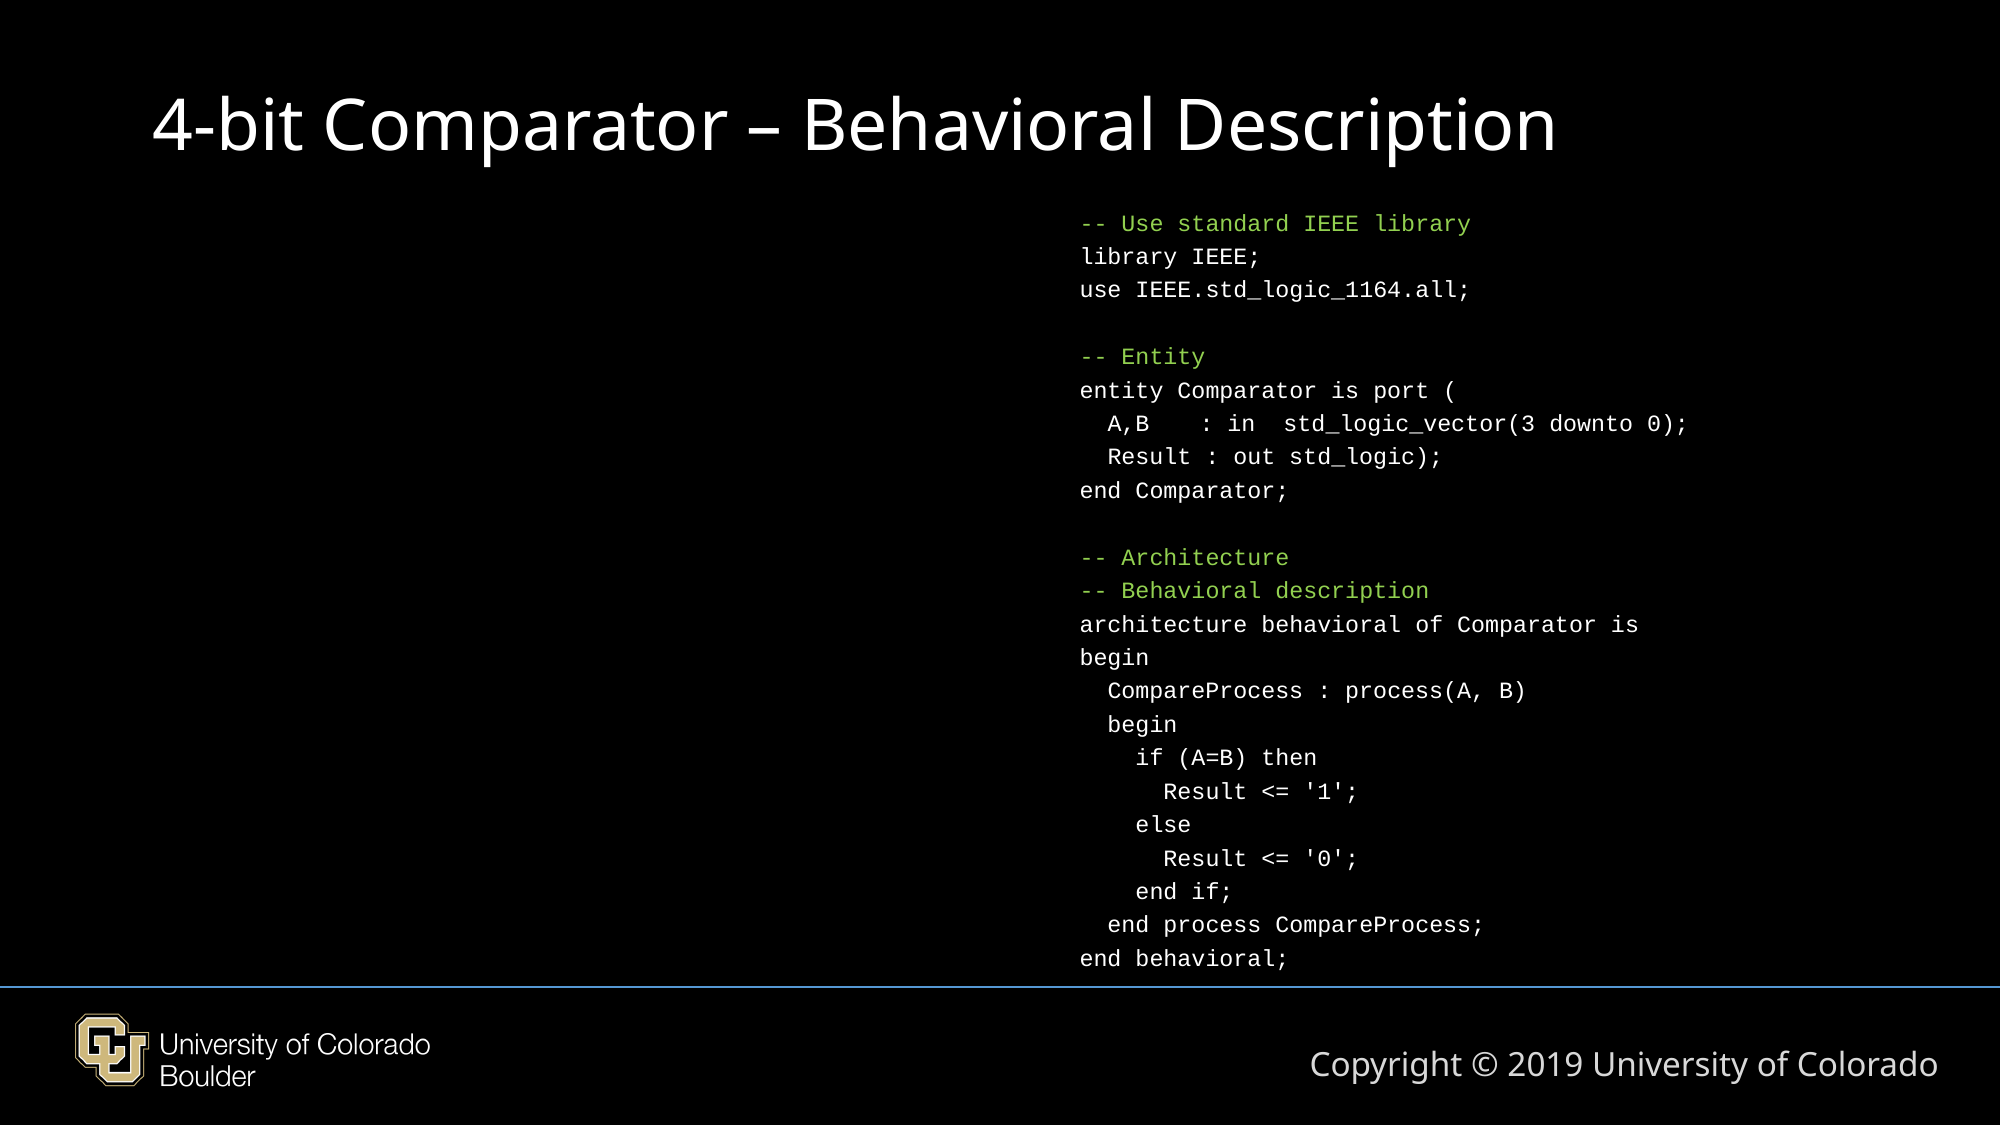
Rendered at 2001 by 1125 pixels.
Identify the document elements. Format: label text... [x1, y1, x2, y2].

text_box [1294, 1010, 2000, 1118]
text_box -- Use standard IEEE library library IEEE; use IEEE.std_logic_1164.all; -- Entity entity Comparator is port ( A,B : in std_logic_vector(3 downto 0); Result : out std_logic); end Comparator; -- Architecture -- Behavioral description architecture behavioral of Comparator is begin CompareProcess : process(A, B) begin if (A=B) then Result <= '1'; else Result <= '0'; end if; end process CompareProcess; end behavioral; [1064, 194, 1896, 981]
picture [62, 1007, 458, 1105]
text_box 4-bit Comparator – Behavioral Description [137, 59, 1863, 196]
